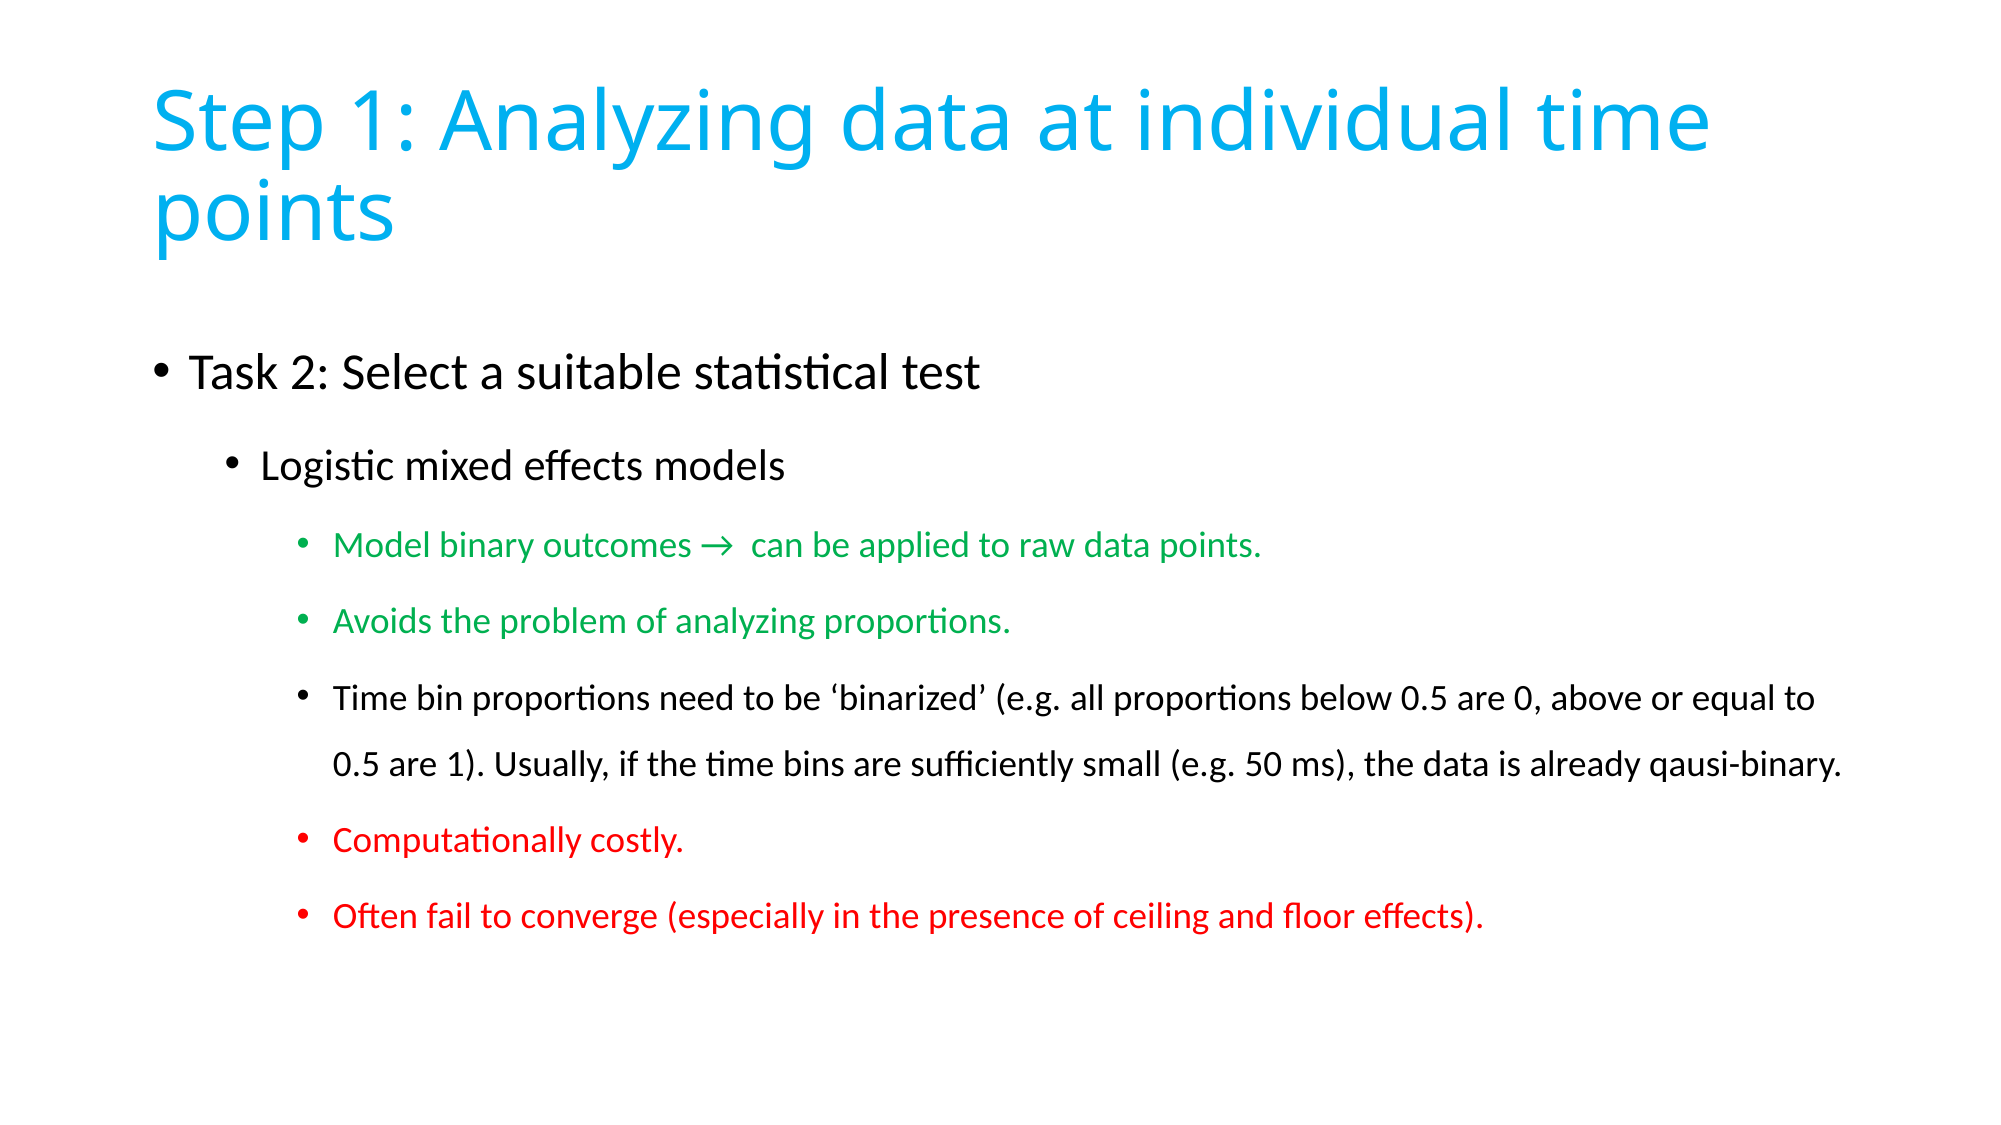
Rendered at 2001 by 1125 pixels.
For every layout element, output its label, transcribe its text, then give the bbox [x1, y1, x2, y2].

title Step 1: Analyzing data at individual time points [137, 59, 1863, 278]
list Task 2: Select a suitable statistical test Logistic mixed effects models Model binary outcomes → can be applied to raw data points. Avoids the problem of analyzing proportions. Time bin proportions need to be ‘binarized’ (e.g. all proportions below 0.5 are 0, above or equal to 0.5 are 1). Usually, if the time bins are sufficiently small (e.g. 50 ms), the data is already qausi-binary. Computationally costly. Often fail to converge (especially in the presence of ceiling and floor effects). [137, 299, 1863, 1014]
